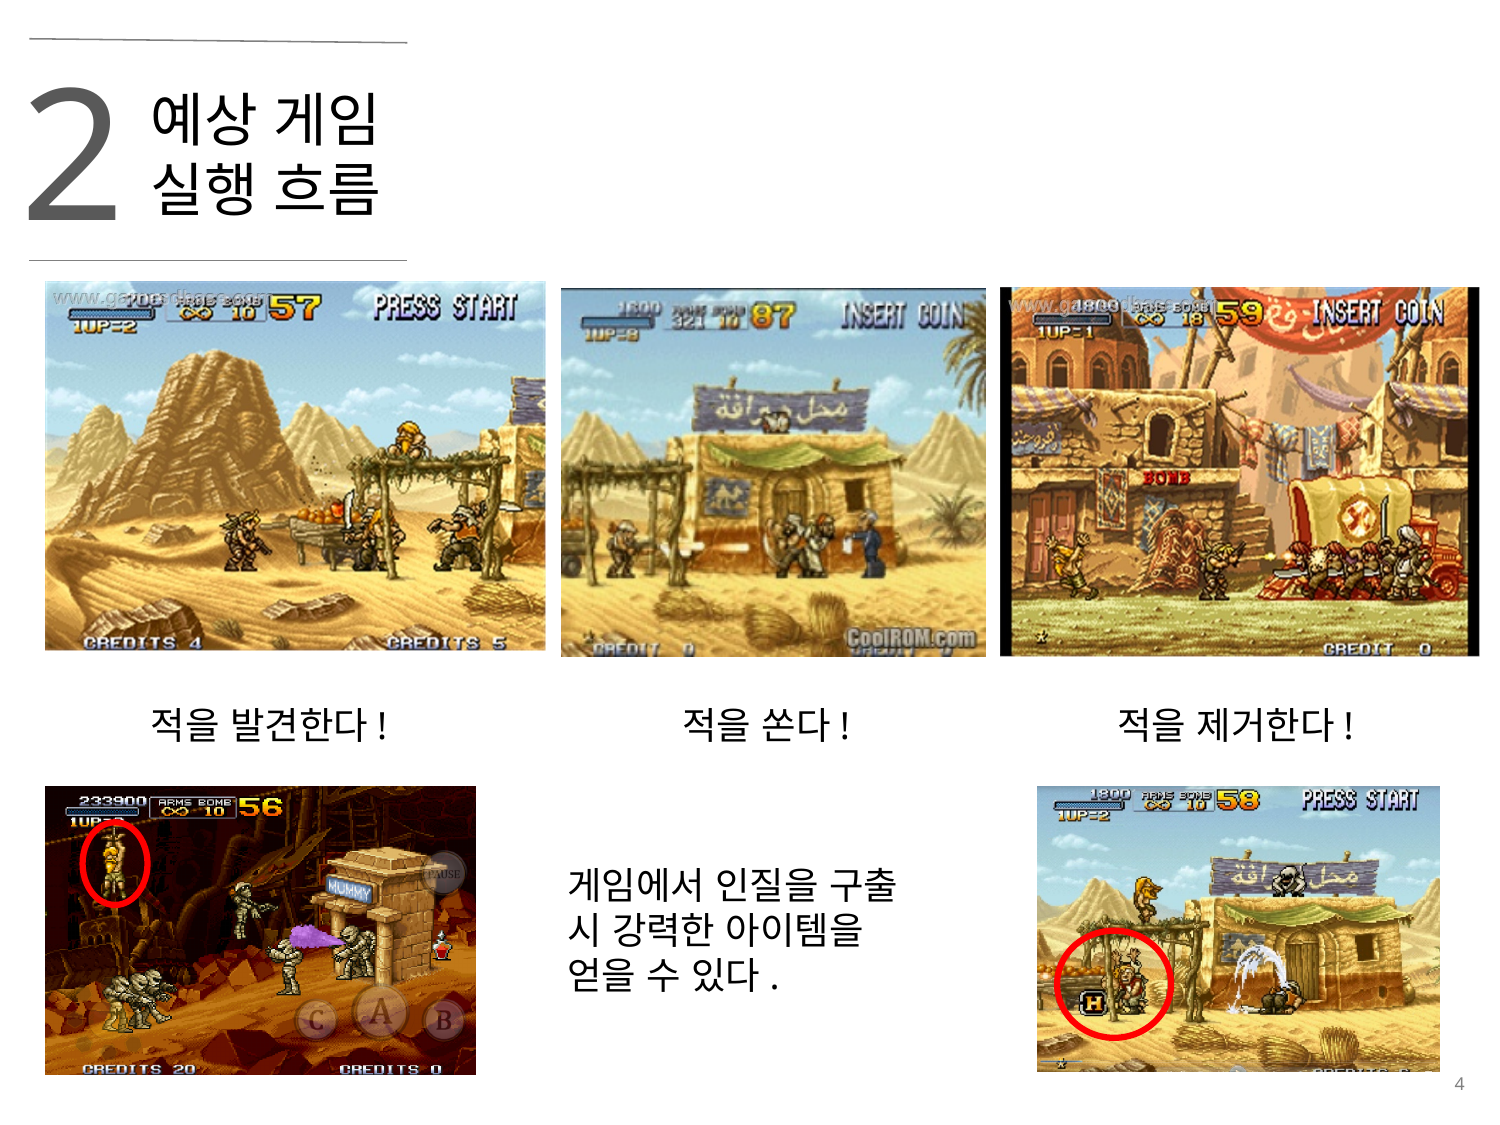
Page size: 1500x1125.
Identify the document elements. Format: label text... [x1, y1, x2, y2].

text_box 적을 쏜다! [667, 694, 879, 755]
picture [560, 287, 986, 658]
picture [44, 281, 546, 651]
text_box 적을 발견한다! [135, 694, 413, 755]
text_box 2 [5, 29, 183, 265]
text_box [29, 38, 408, 43]
picture [44, 786, 477, 1075]
text_box 예상 게임 실행 흐름 [183, 76, 455, 231]
text_box 적을 제거한다! [1102, 694, 1378, 755]
picture [1037, 786, 1440, 1072]
text_box 게임에서 인질을 구출 시 강력한 아이템을 얻을 수 있다. [552, 854, 954, 1005]
picture [1000, 287, 1481, 657]
